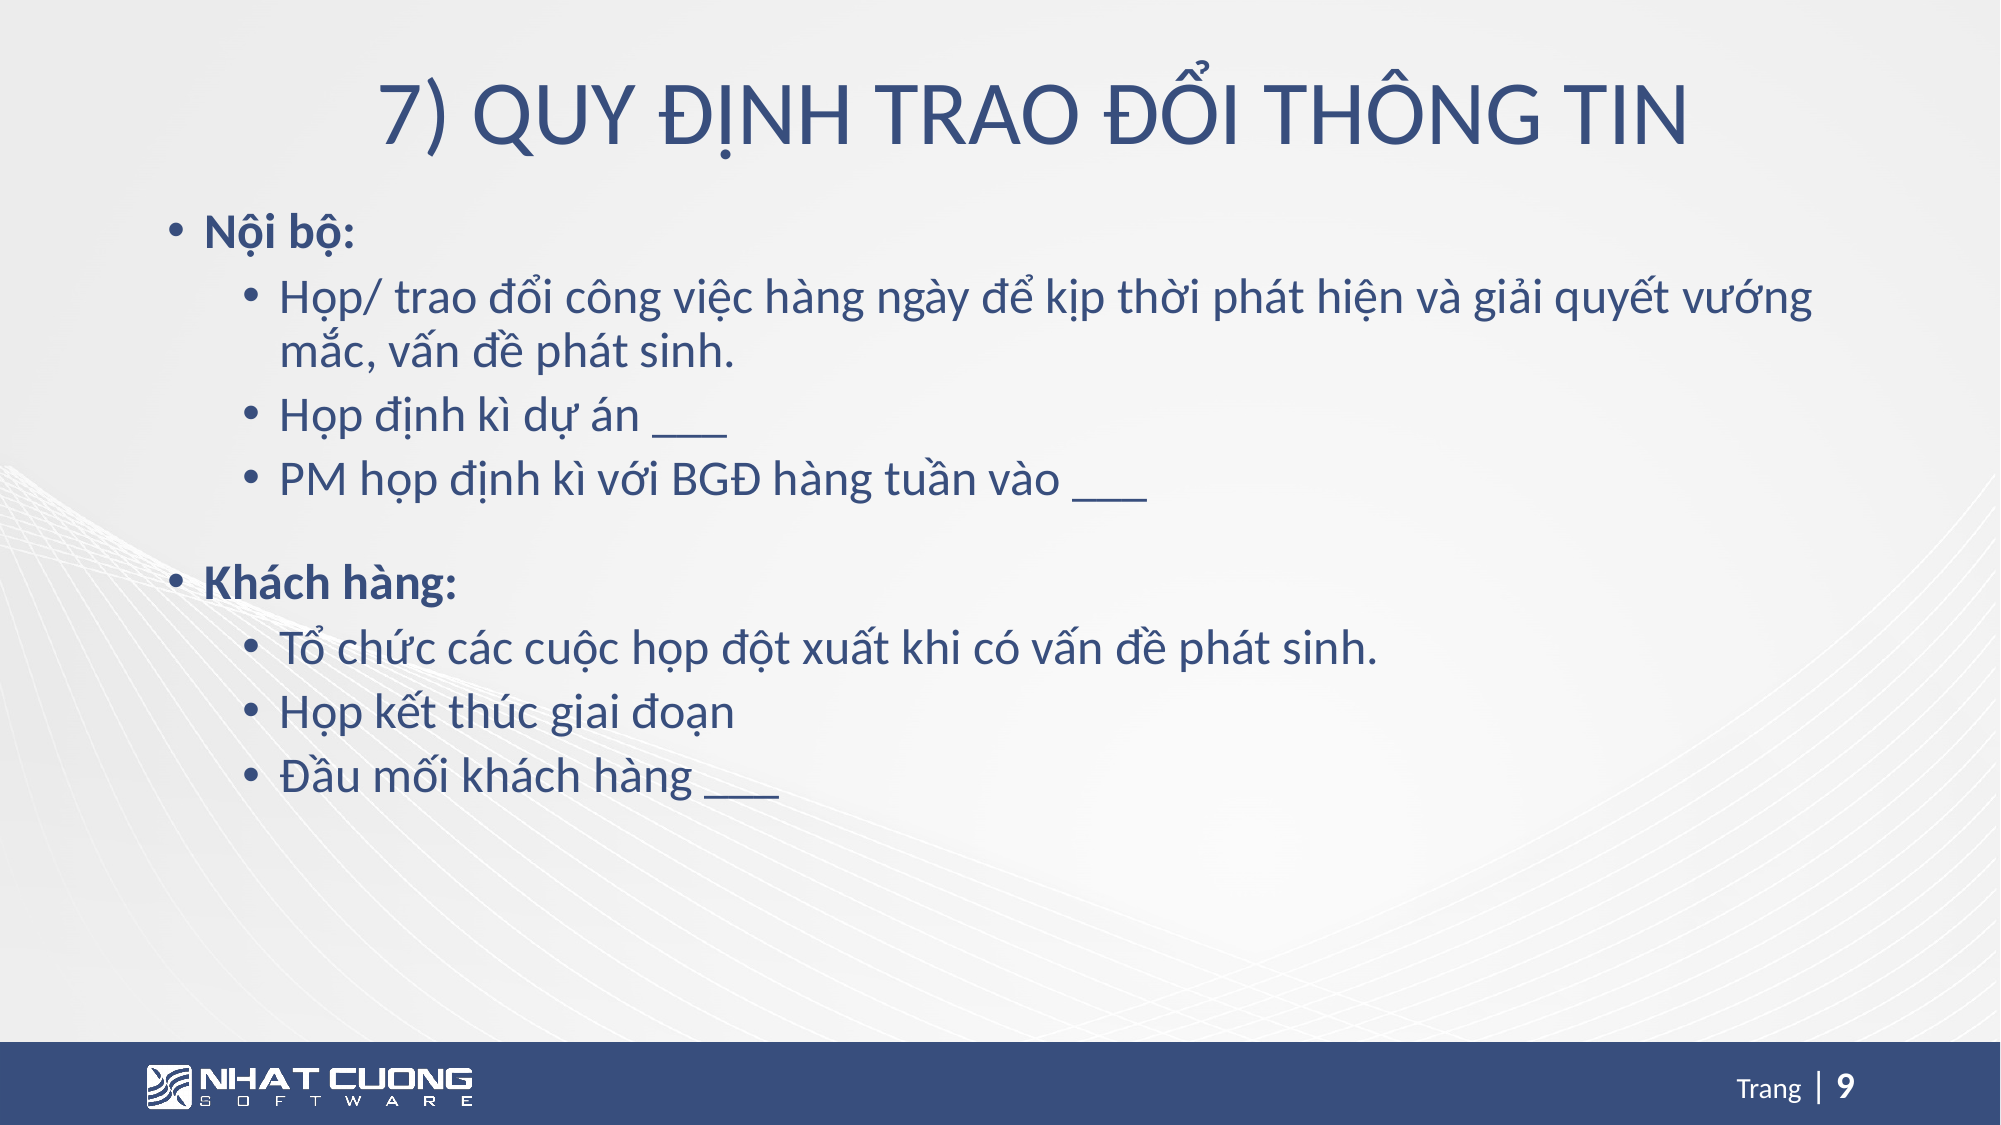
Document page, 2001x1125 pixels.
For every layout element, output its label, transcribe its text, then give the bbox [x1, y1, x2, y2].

list Nội bộ: Họp/ trao đổi công việc hàng ngày để kịp thời phát hiện và giải quyết vướng mắc, vấn đề phát sinh. Họp định kì dự án ___ PM họp định kì với BGĐ hàng tuần vào ___ Khách hàng: Tổ chức các cuộc họp đột xuất khi có vấn đề phát sinh. Họp kết thúc giai đoạn Đầu mối khách hàng ___ [152, 198, 1850, 867]
picture [0, 0, 2000, 1125]
title 7) QUY ĐỊNH TRAO ĐỔI THÔNG TIN [200, 42, 1870, 188]
